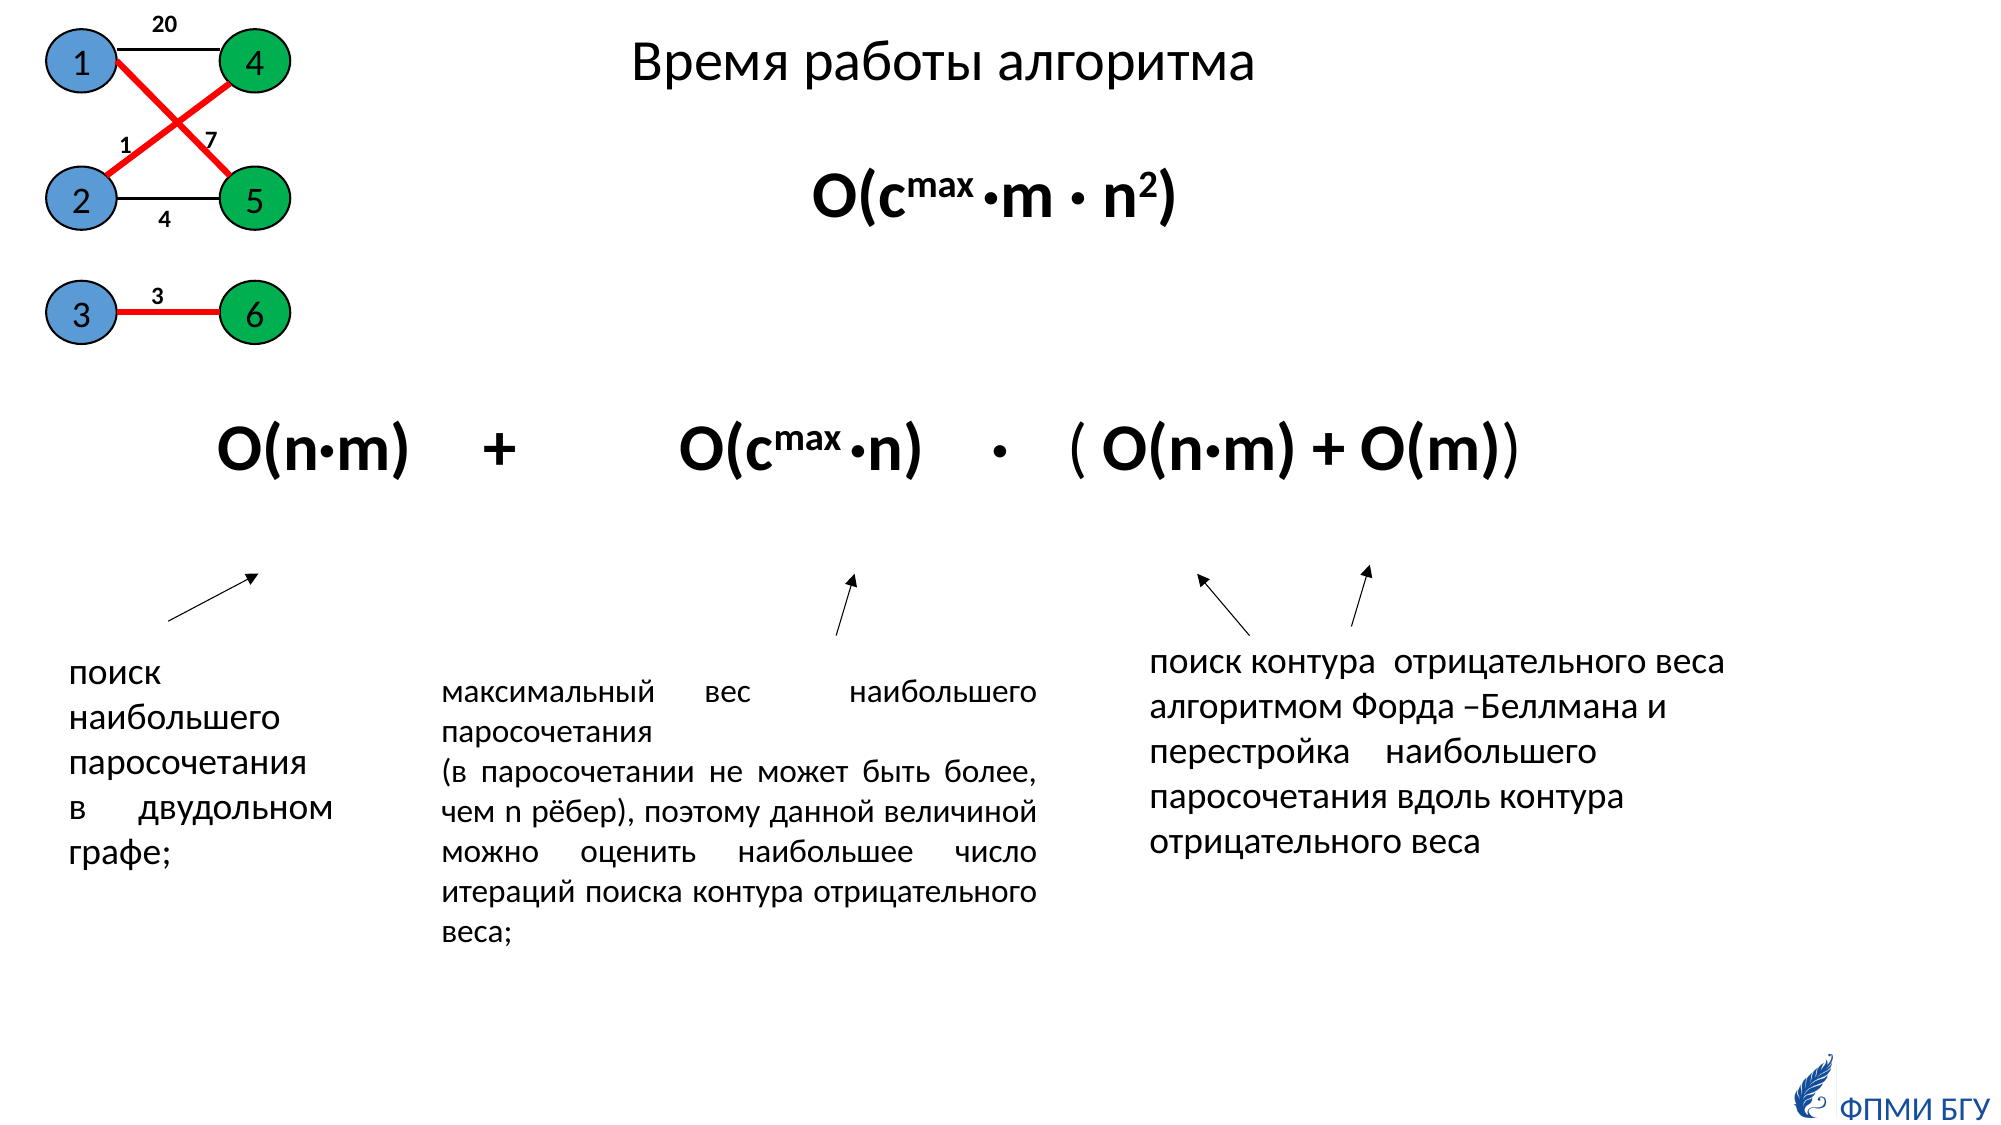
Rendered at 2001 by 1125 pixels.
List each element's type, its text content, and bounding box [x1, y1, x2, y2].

text_box поиск наибольшего паросочетания в двудольном графе; [53, 639, 349, 880]
text_box поиск контура отрицательного веса алгоритмом Форда ̶ Беллмана и перестройка наибольшего паросочетания вдоль контура отрицательного веса [1134, 628, 1837, 869]
text_box ( O(n·m) + О(m)) [1052, 396, 1545, 492]
text_box + [468, 396, 532, 492]
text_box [46, 0, 291, 344]
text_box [168, 573, 259, 622]
text_box ФПМИ БГУ [1830, 1087, 2000, 1125]
text_box О(cmax ·n) [664, 396, 955, 492]
text_box О(cmax ·m · n2) [797, 143, 1335, 239]
picture [1793, 1053, 1837, 1118]
text_box Время работы алгоритма [595, 14, 1307, 150]
text_box максимальный вес наибольшего паросочетания (в паросочетании не может быть более, чем n рёбер), поэтому данной величиной можно оценить наибольшее число итераций поиска контура отрицательного веса; [426, 661, 1053, 957]
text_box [1351, 564, 1370, 627]
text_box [1197, 573, 1250, 636]
text_box · [977, 396, 1025, 492]
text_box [836, 573, 855, 636]
text_box О(n·m) [202, 396, 442, 492]
